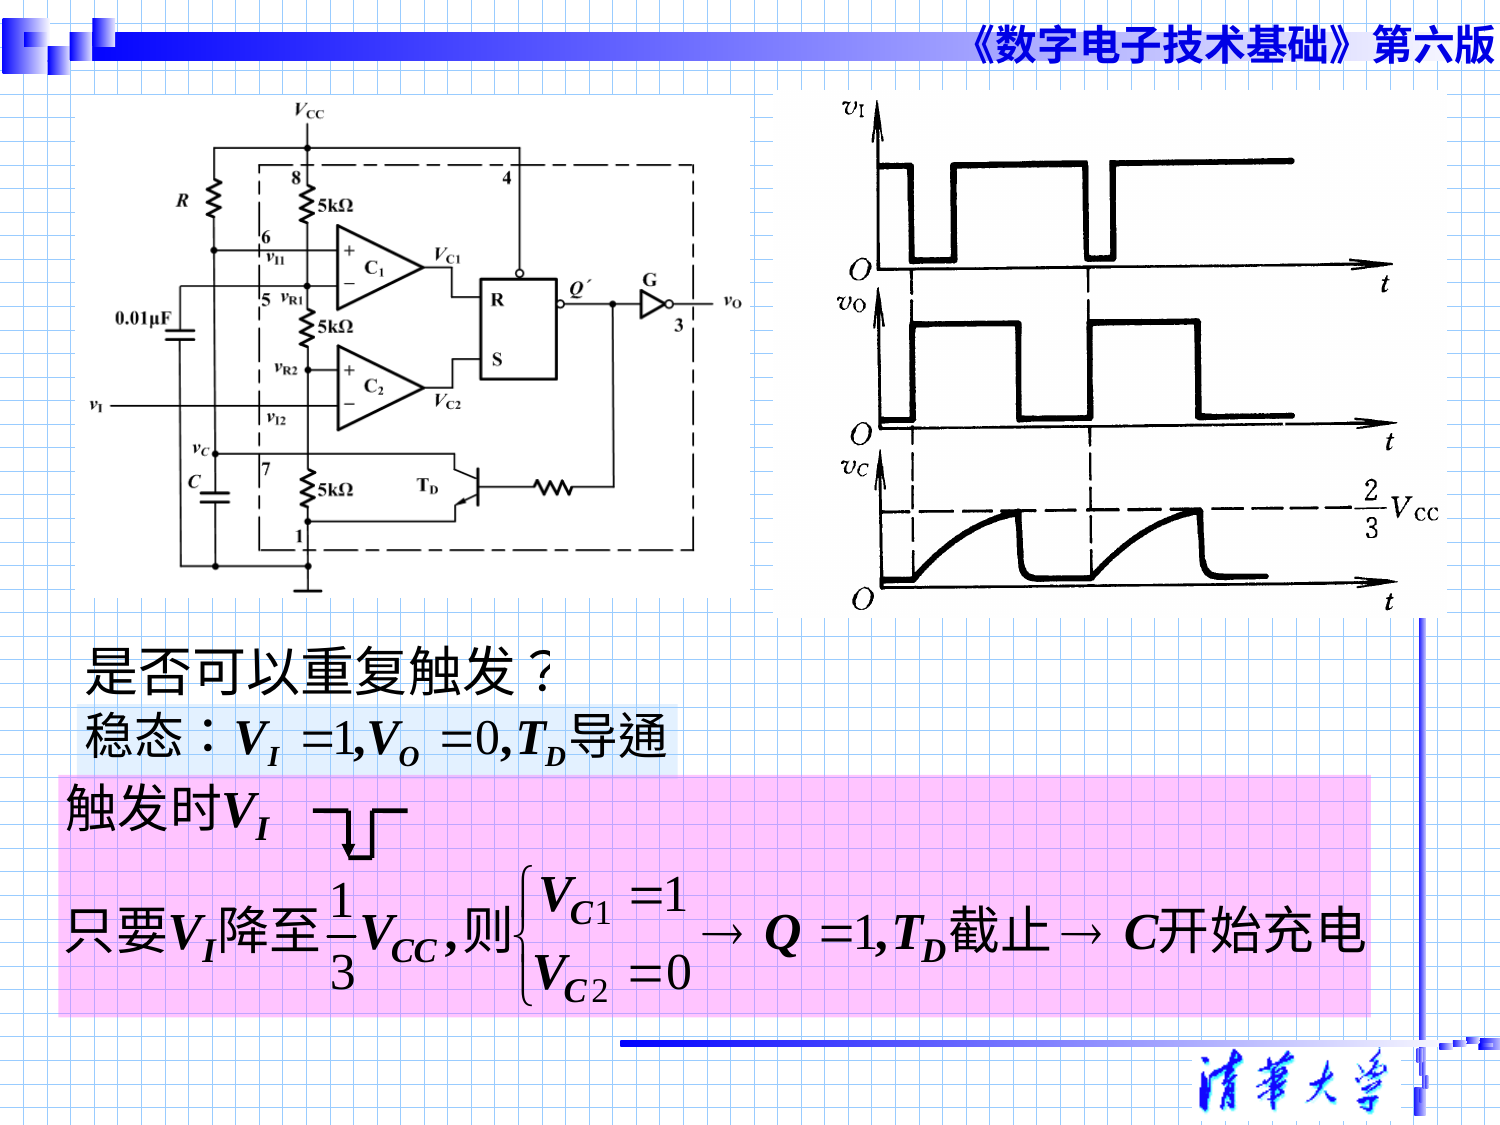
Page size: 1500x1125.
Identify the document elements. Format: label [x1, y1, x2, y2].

picture [75, 94, 751, 599]
text_box [58, 774, 1372, 1018]
picture [773, 89, 1448, 618]
text_box [312, 810, 408, 858]
picture [1192, 1046, 1401, 1121]
text_box [76, 632, 550, 703]
text_box [76, 703, 678, 773]
